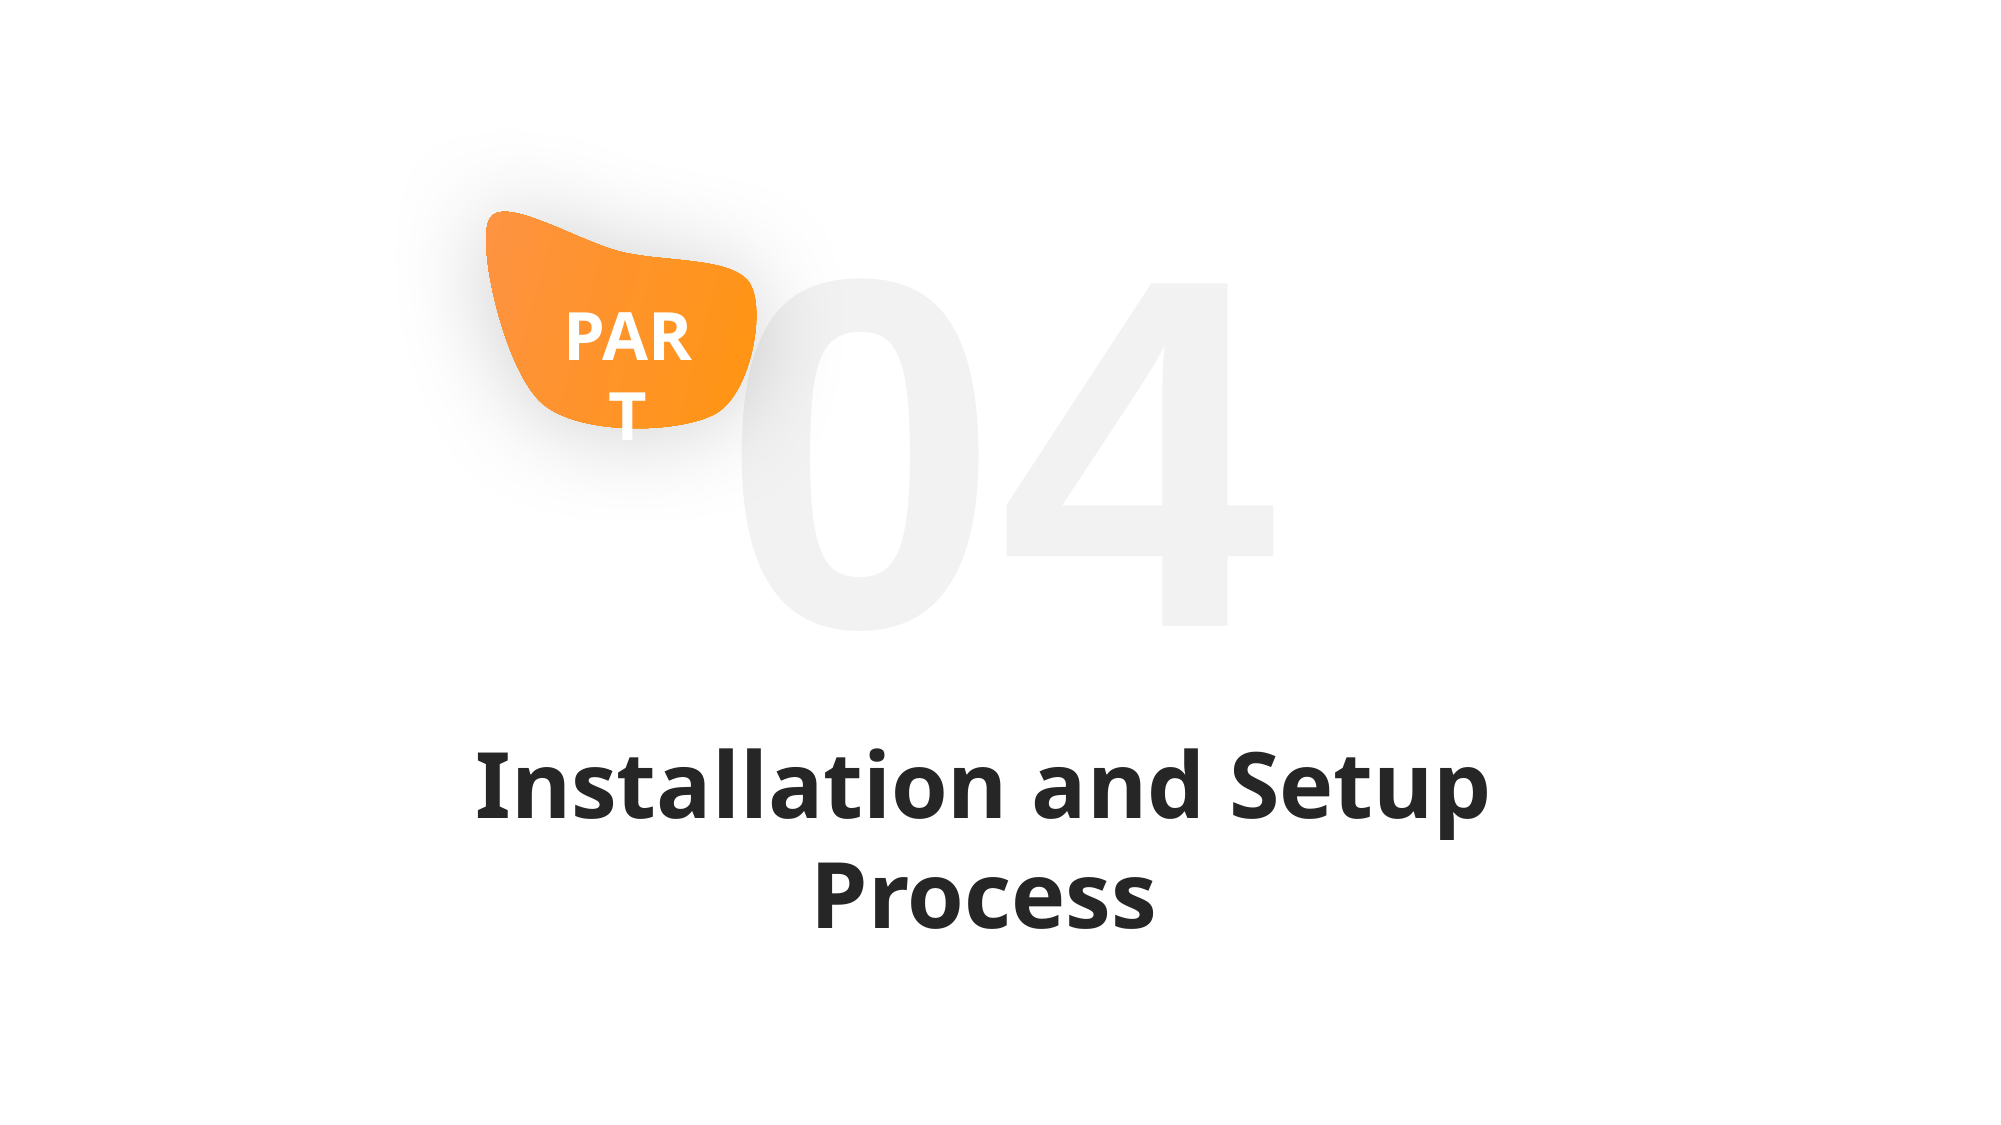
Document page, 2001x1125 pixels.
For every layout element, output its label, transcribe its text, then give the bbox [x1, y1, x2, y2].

text_box 04 [334, 120, 1666, 734]
text_box Installation and Setup Process [428, 719, 1540, 955]
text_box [499, 162, 744, 447]
